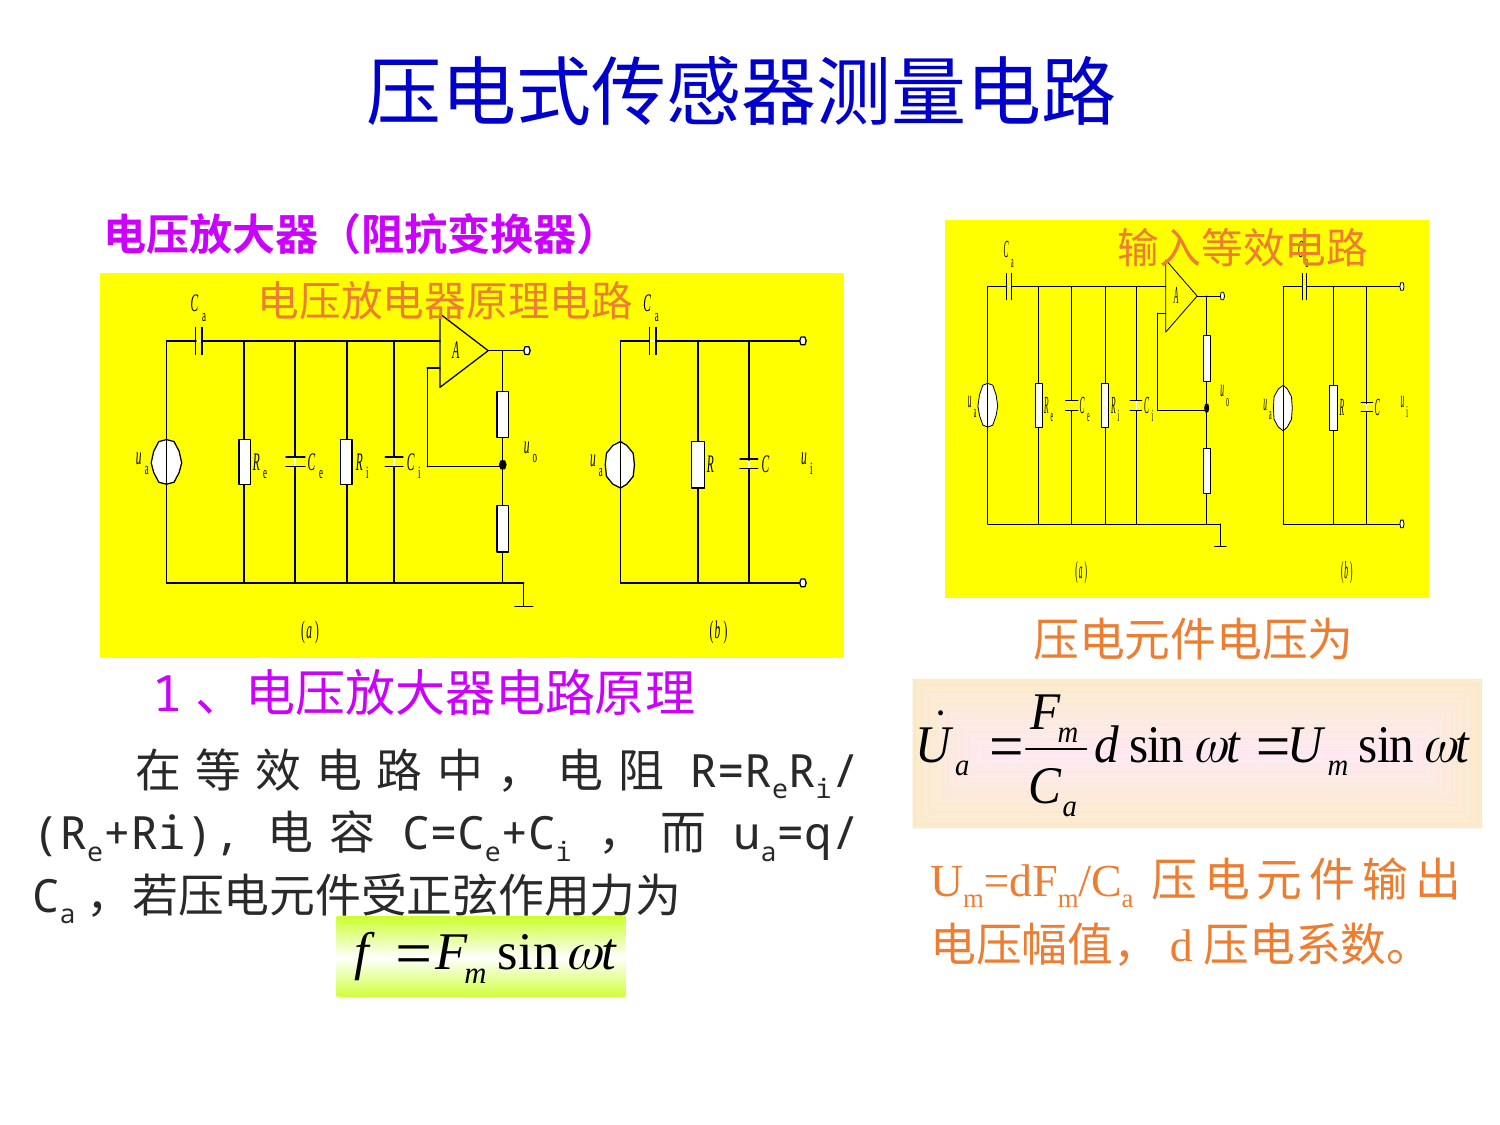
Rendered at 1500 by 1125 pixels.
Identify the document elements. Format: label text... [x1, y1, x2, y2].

title 电压放大器（阻抗变换器） [88, 208, 1436, 268]
text_box 在等效电路中，电阻R=ReRi/(Re+Ri),电容C=Ce+Ci，而ua=q/Ca，若压电元件受正弦作用力为 [17, 733, 874, 937]
text_box 1、电压放大器电路原理 [35, 645, 827, 729]
text_box 压电元件电压为 [915, 597, 1477, 674]
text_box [912, 678, 1483, 829]
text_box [100, 267, 845, 659]
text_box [944, 213, 1429, 598]
text_box 压电式传感器测量电路 [147, 37, 1353, 143]
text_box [336, 916, 626, 997]
text_box Um=dFm/Ca压电元件输出电压幅值，d压电系数。 [915, 840, 1477, 979]
